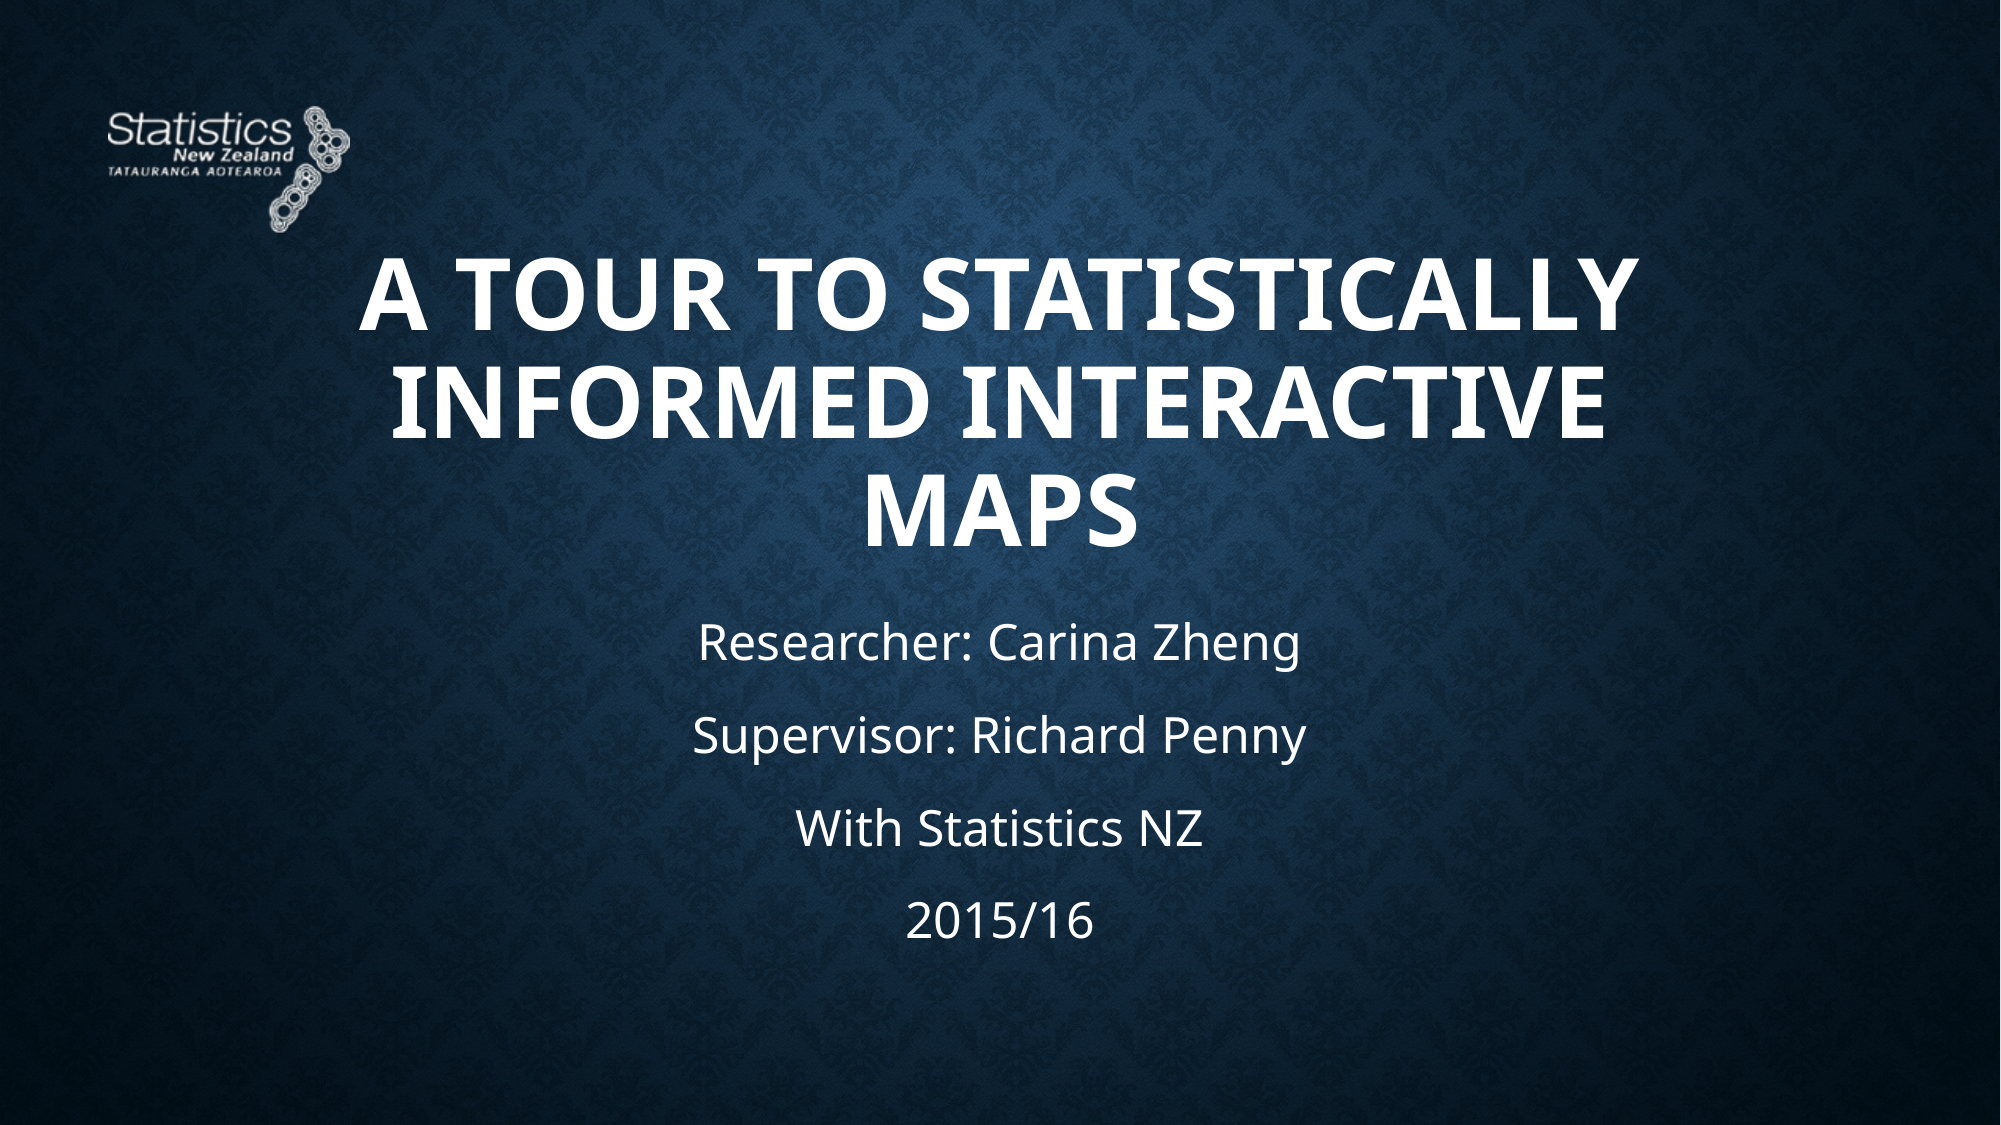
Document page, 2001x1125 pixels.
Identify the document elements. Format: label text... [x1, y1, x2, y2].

title A Tour to Statistically Informed Interactive Maps [261, 184, 1739, 576]
subtitle Researcher: Carina Zheng Supervisor: Richard Penny With Statistics NZ 2015/16 [261, 590, 1739, 995]
picture [108, 82, 350, 256]
